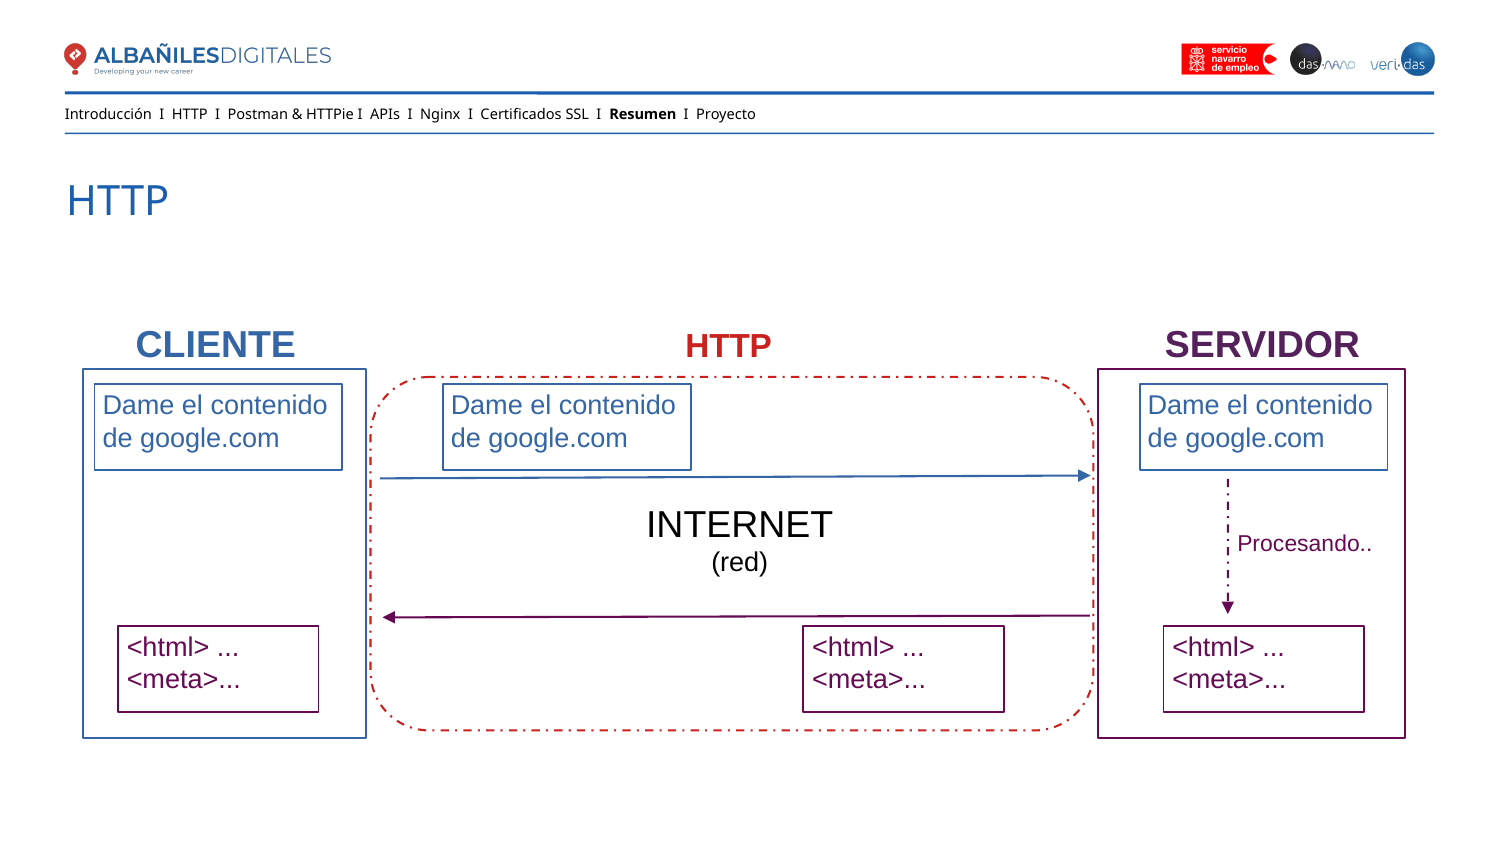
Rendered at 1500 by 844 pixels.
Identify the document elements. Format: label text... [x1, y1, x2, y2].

text_box [370, 376, 1094, 731]
picture [64, 43, 332, 75]
text_box [803, 625, 1004, 712]
text_box CLIENTE [23, 312, 409, 387]
text_box [82, 387, 366, 739]
text_box Introducción I HTTP I Postman & HTTPie I APIs I Nginx I Certificados SSL I Resumen I Proyecto [64, 104, 1435, 123]
text_box Dame el contenido de google.com [1132, 380, 1429, 479]
text_box SERVIDOR [1054, 312, 1471, 387]
text_box [1221, 601, 1234, 614]
picture [1181, 43, 1277, 75]
picture [1370, 41, 1435, 76]
picture [1290, 43, 1355, 75]
text_box HTTP [66, 179, 727, 225]
text_box [94, 383, 343, 470]
text_box Dame el contenido de google.com [87, 380, 384, 479]
text_box [118, 625, 319, 712]
text_box HTTP [670, 316, 918, 390]
text_box [1098, 387, 1406, 739]
text_box <html> ... <meta>... [1157, 621, 1400, 720]
text_box <html> ... <meta>... [112, 621, 355, 720]
text_box Procesando.. [1222, 521, 1406, 603]
text_box [1139, 383, 1388, 470]
text_box [1163, 625, 1364, 712]
text_box [442, 383, 691, 470]
